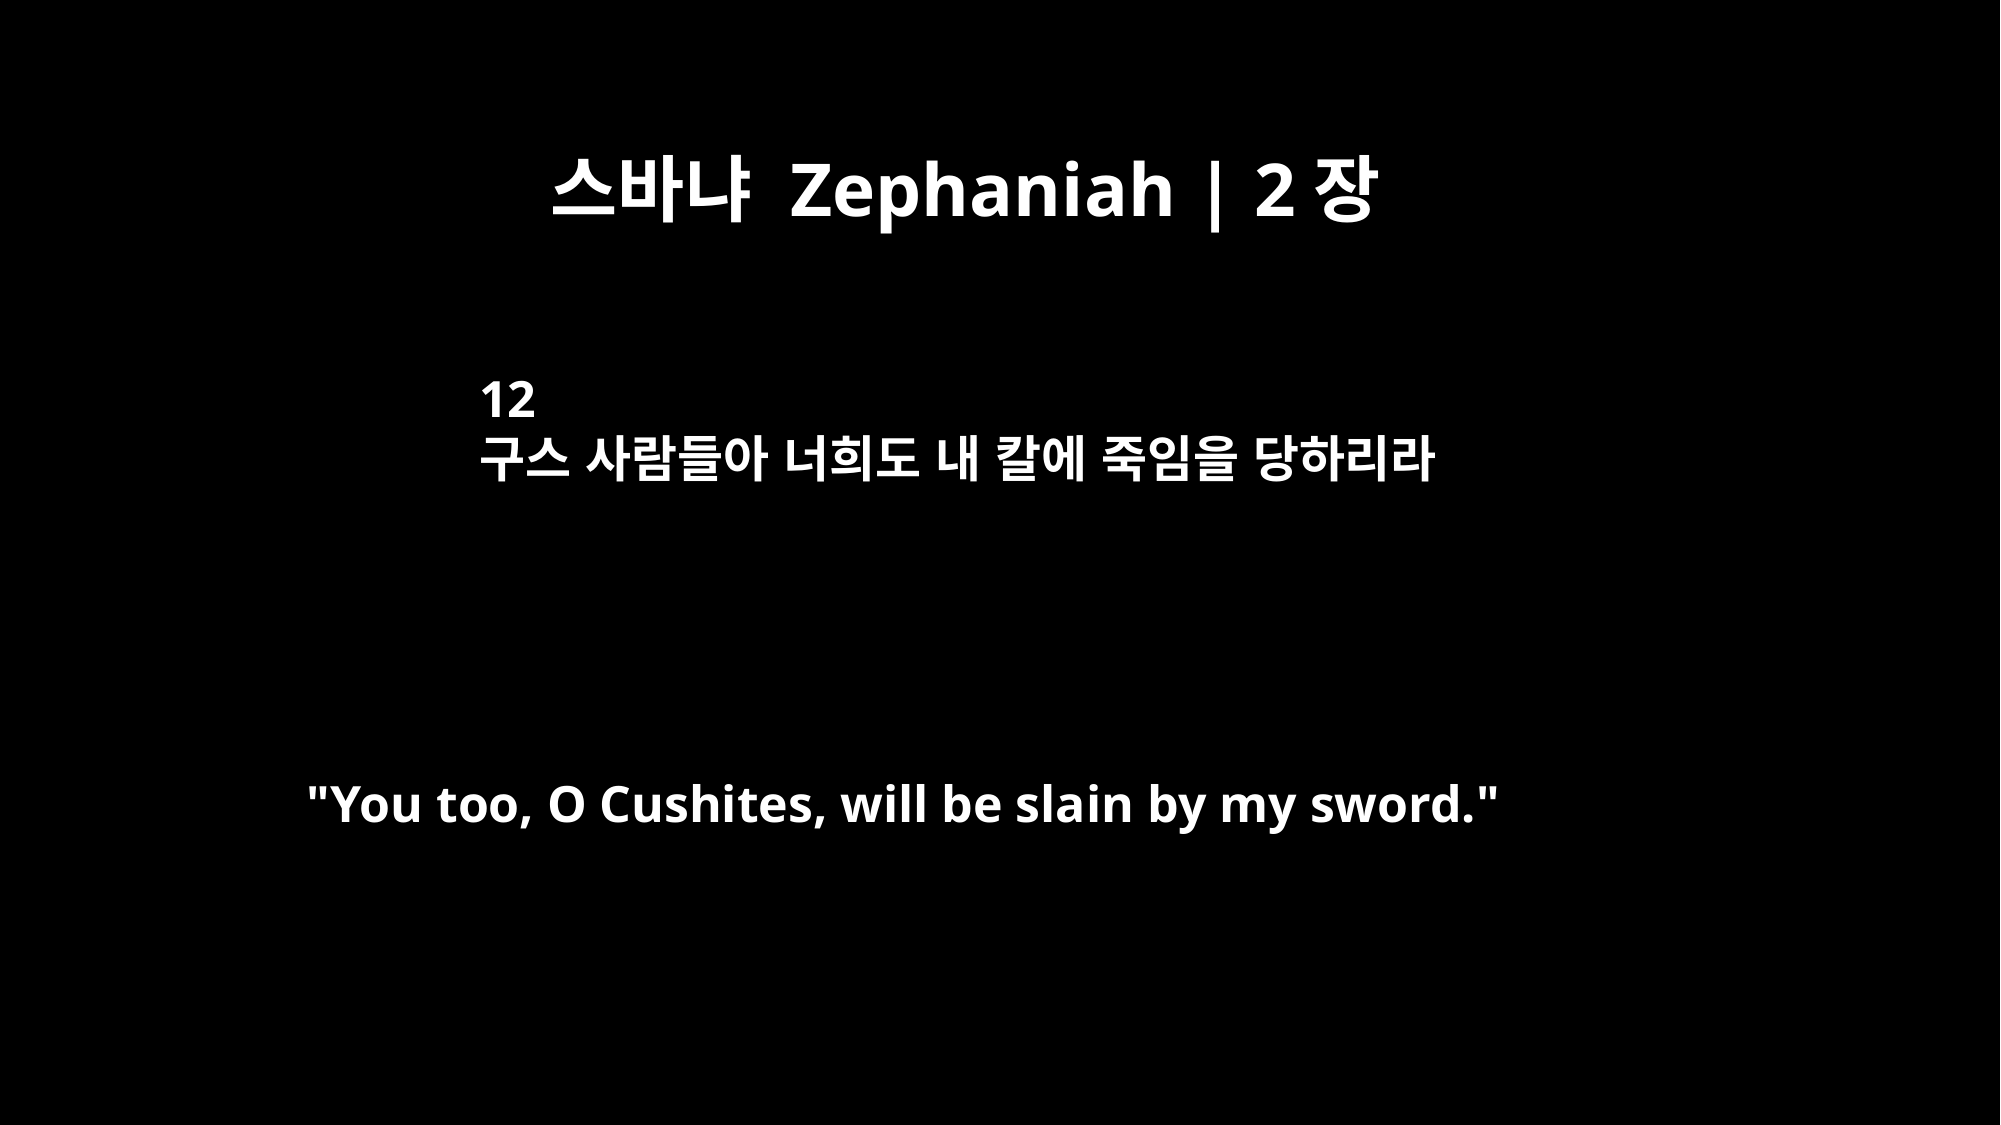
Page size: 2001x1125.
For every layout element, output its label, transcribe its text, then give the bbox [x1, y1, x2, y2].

text_box "You too, O Cushites, will be slain by my sword." [292, 764, 1516, 840]
text_box 스바냐 Zephaniah | 2장 [535, 136, 1397, 239]
text_box 12 구스 사람들아 너희도 내 칼에 죽임을 당하리라 [464, 359, 1453, 495]
